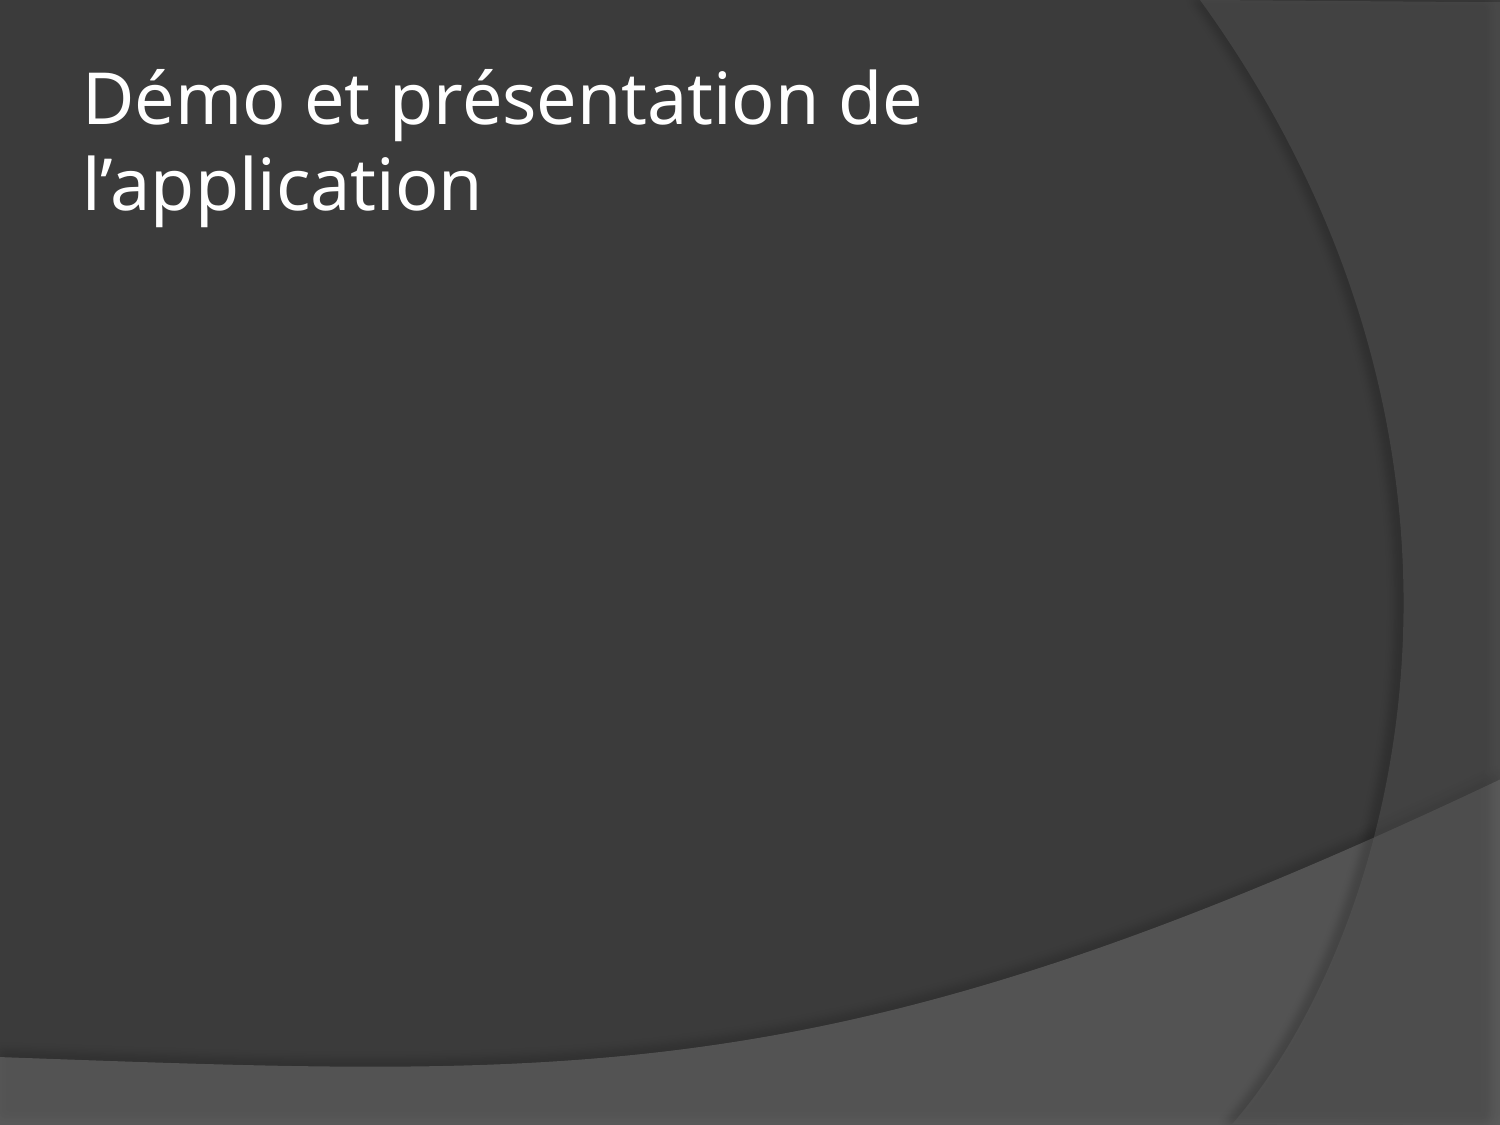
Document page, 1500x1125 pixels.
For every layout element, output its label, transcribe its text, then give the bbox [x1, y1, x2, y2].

title Démo et présentation de l’application [75, 45, 1300, 233]
